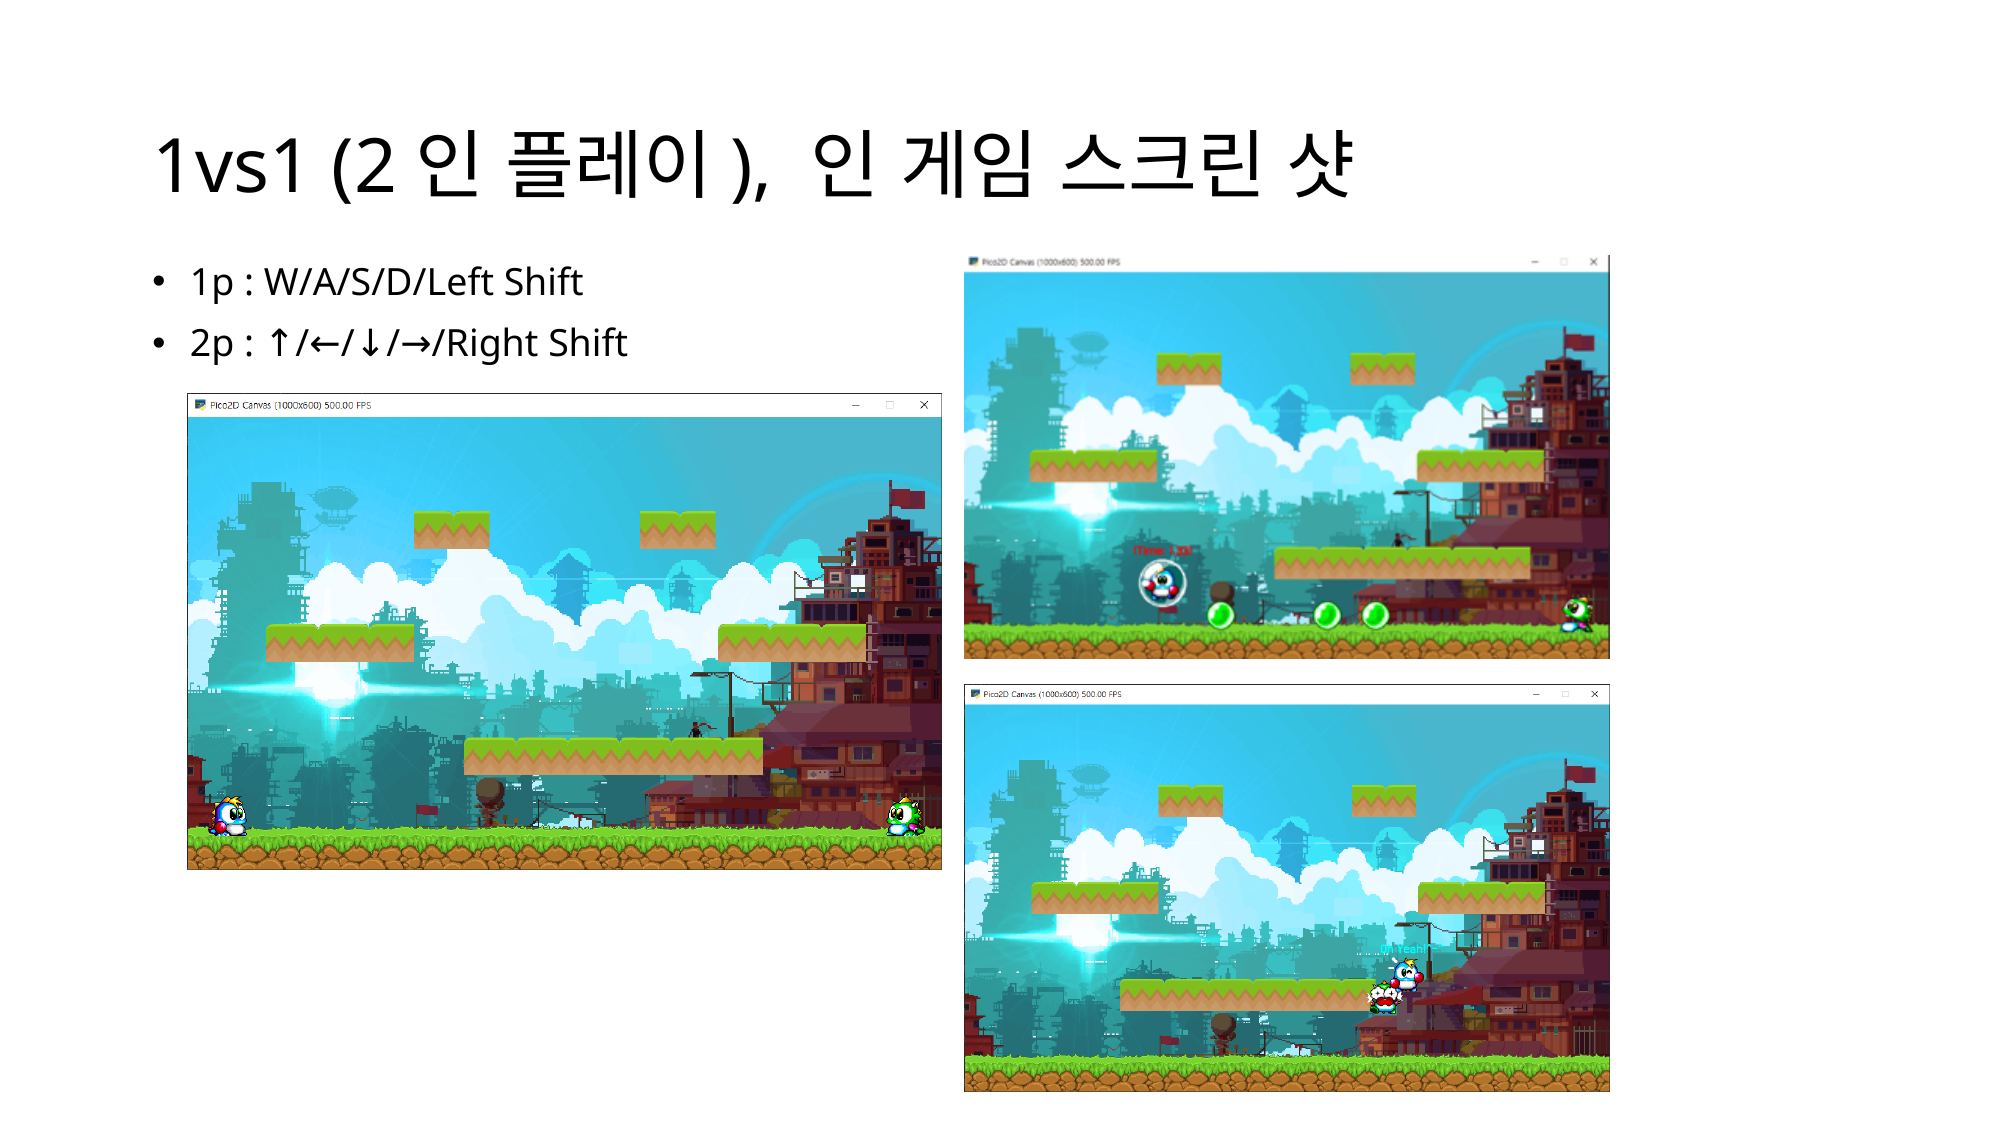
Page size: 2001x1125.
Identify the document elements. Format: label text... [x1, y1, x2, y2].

title 1vs1 (2인 플레이), 인 게임 스크린 샷 [137, 59, 1863, 255]
picture [964, 255, 1610, 659]
picture [187, 393, 942, 870]
picture [964, 684, 1610, 1092]
list 1p : W/A/S/D/Left Shift 2p : ↑/←/↓/→/Right Shift [137, 255, 1863, 970]
